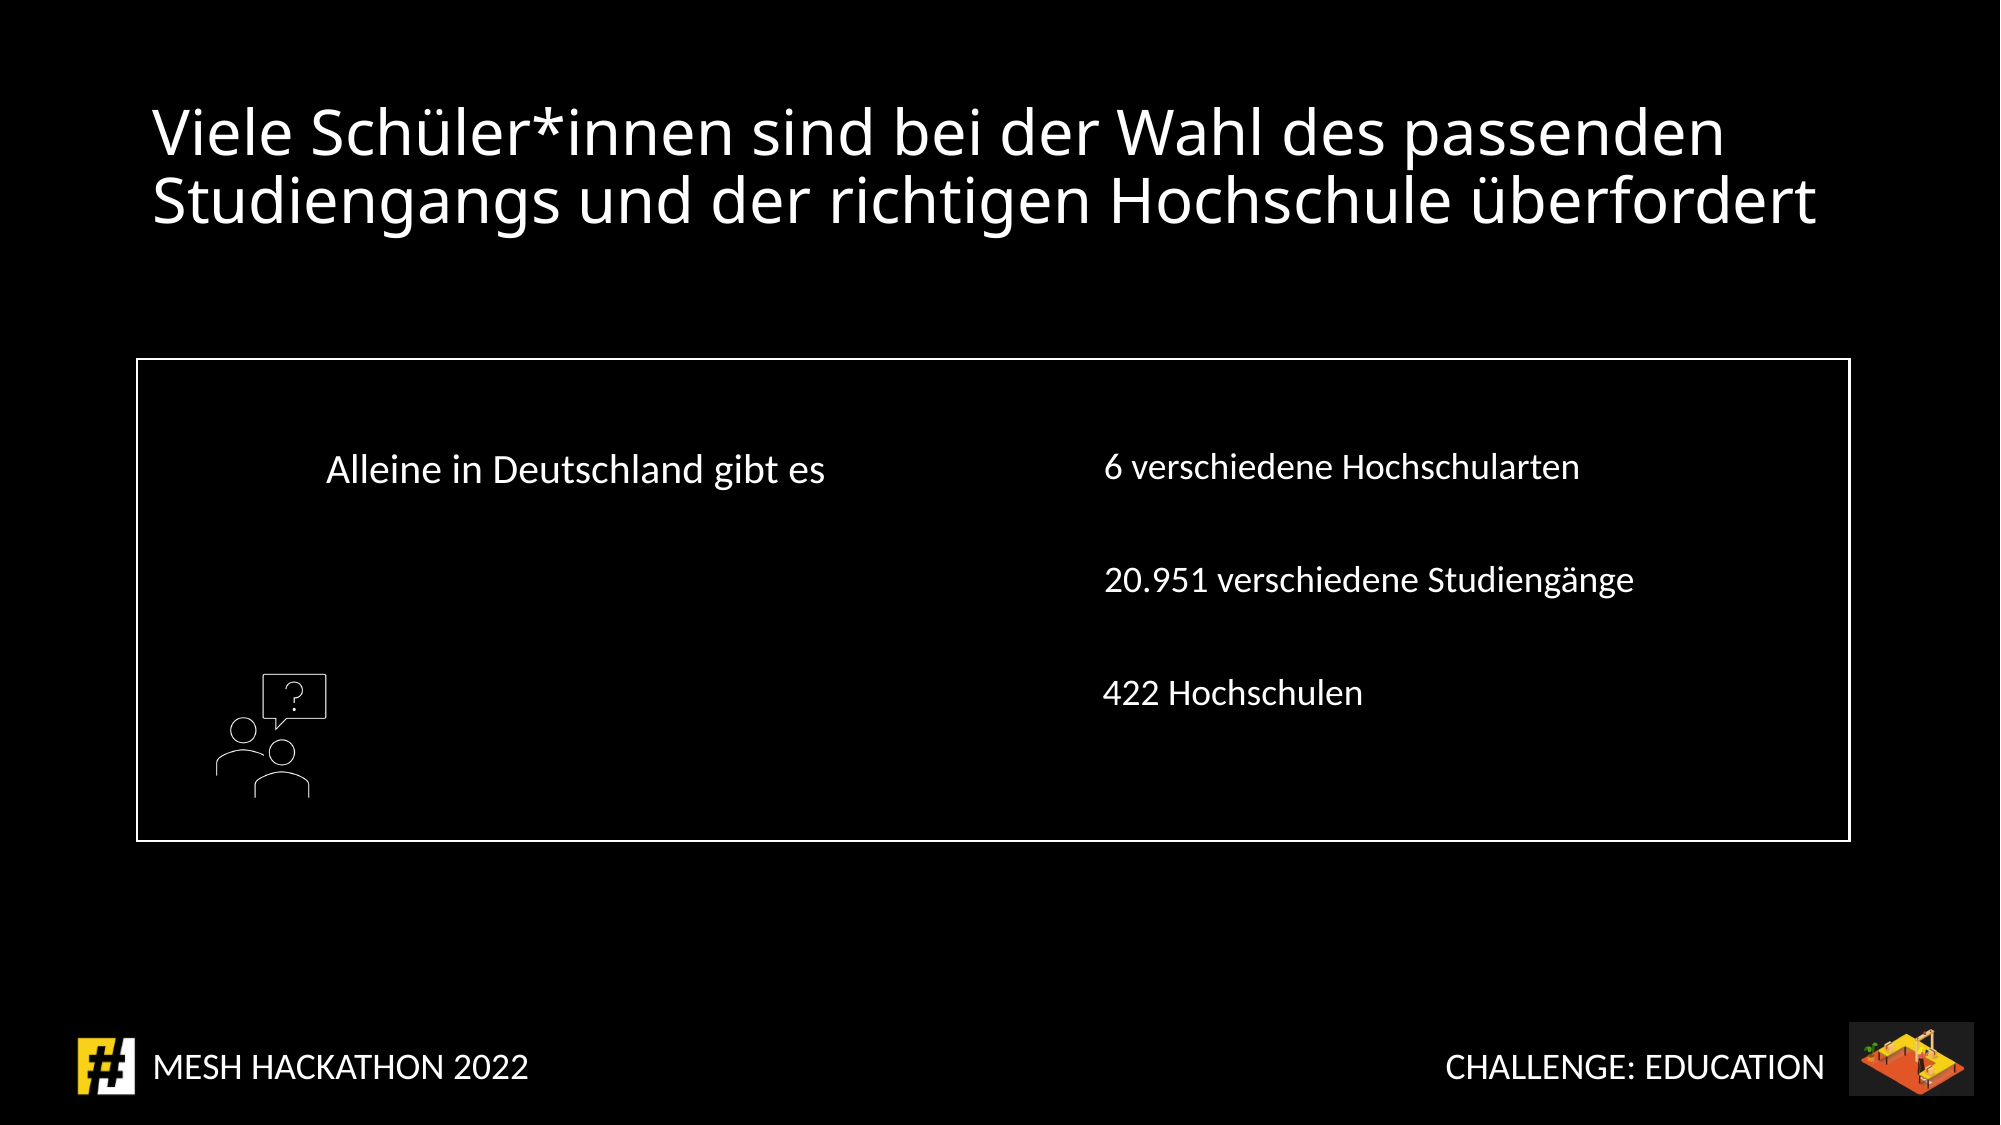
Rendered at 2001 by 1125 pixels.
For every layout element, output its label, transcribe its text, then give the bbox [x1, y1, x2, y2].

text_box 6 verschiedene Hochschularten [1089, 434, 1596, 495]
text_box MESH HACKATHON 2022 [138, 1034, 557, 1095]
text_box CHALLENGE: EDUCATION [1430, 1034, 1849, 1095]
text_box Alleine in Deutschland gibt es [311, 434, 851, 500]
text_box [136, 358, 1851, 842]
text_box 422 Hochschulen [1088, 660, 1379, 721]
title Viele Schüler*innen sind bei der Wahl des passenden Studiengangs und der richtigen Hochschule überfordert [137, 59, 1863, 278]
picture [196, 660, 347, 811]
picture [1849, 1022, 1974, 1096]
text_box 20.951 verschiedene Studiengänge [1089, 547, 1650, 608]
picture [69, 1028, 138, 1102]
